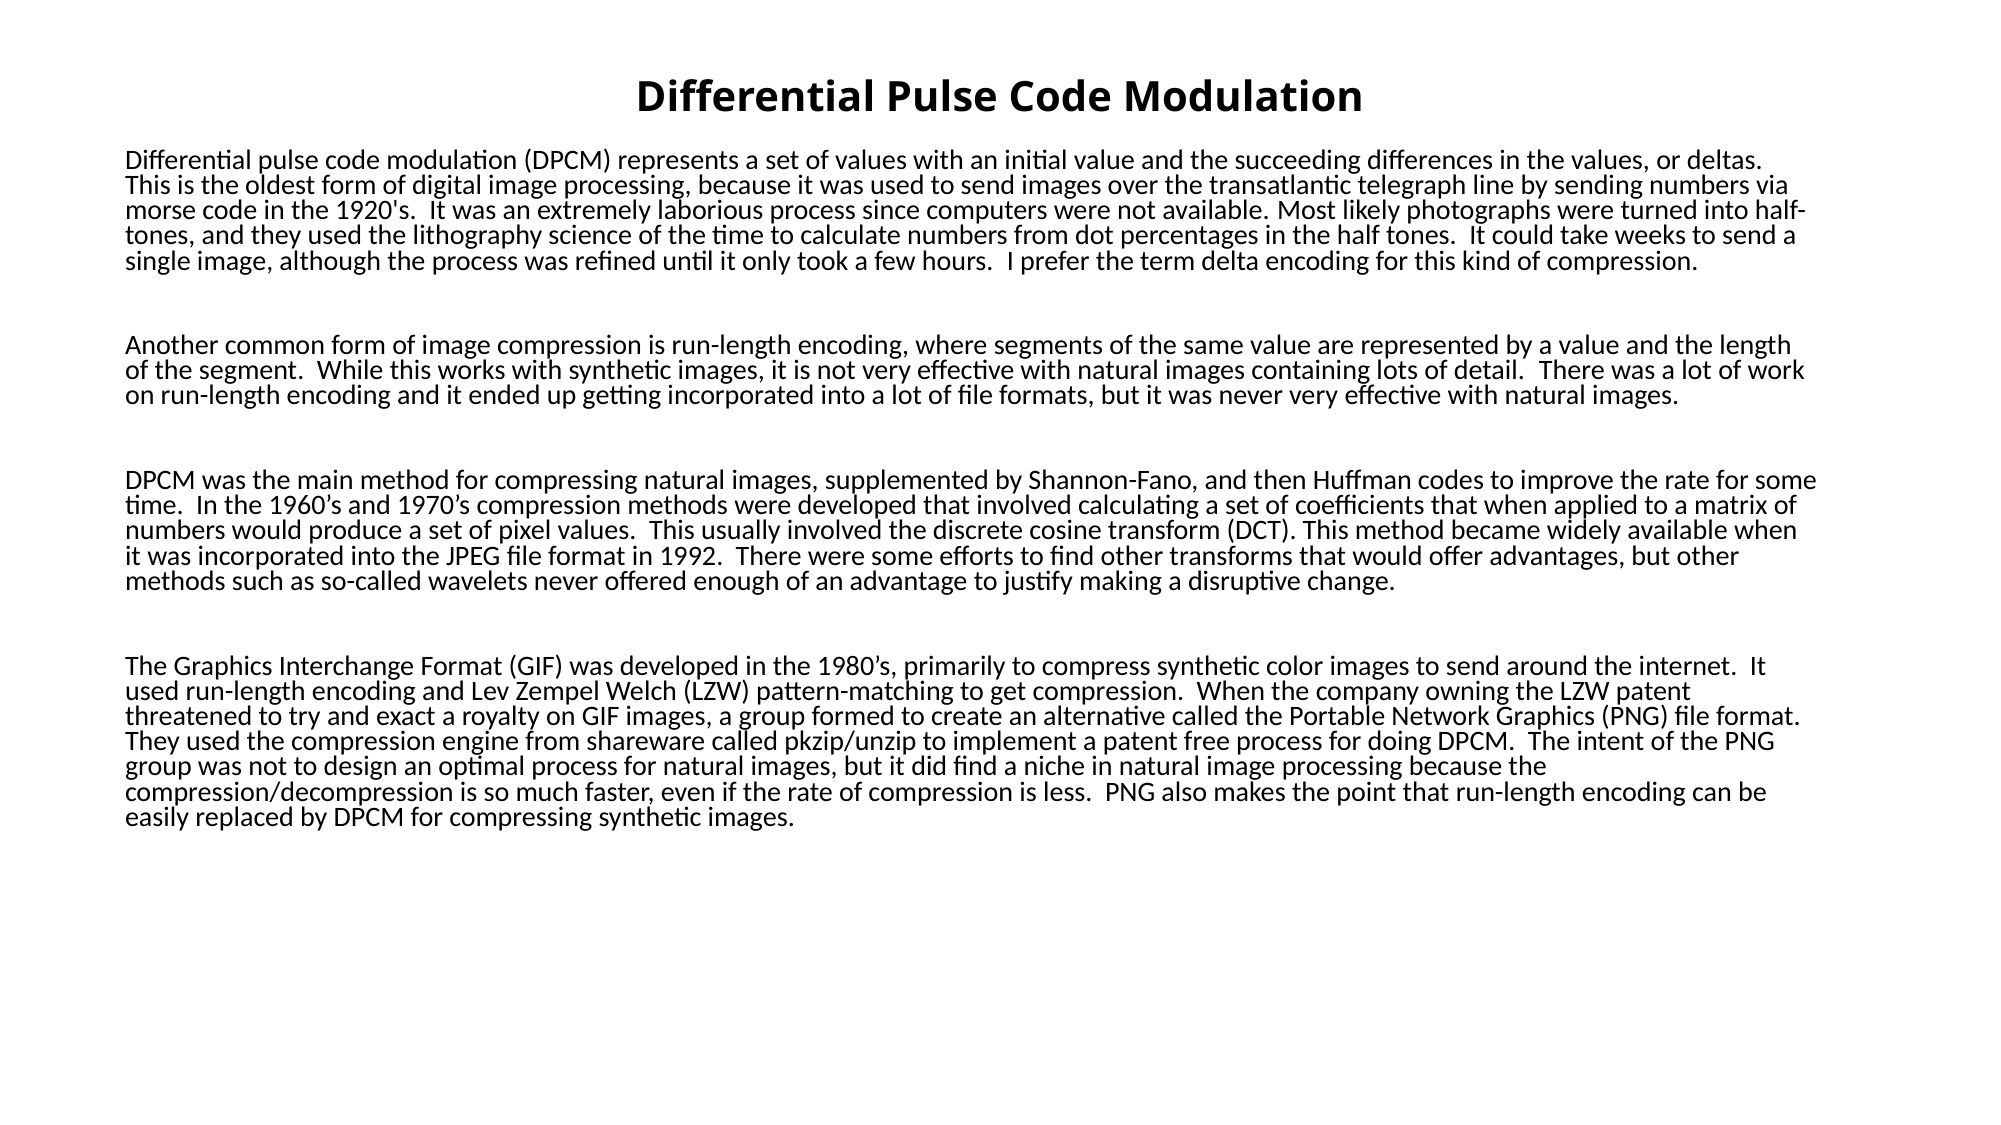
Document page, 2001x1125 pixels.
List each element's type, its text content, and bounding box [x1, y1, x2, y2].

text_box Differential Pulse Code Modulation [137, 59, 1863, 133]
text_box Differential pulse code modulation (DPCM) represents a set of values with an initial value and the succeeding differences in the values, or deltas. This is the oldest form of digital image processing, because it was used to send images over the transatlantic telegraph line by sending numbers via morse code in the 1920's. It was an extremely laborious process since computers were not available. Most likely photographs were turned into half-tones, and they used the lithography science of the time to calculate numbers from dot percentages in the half tones. It could take weeks to send a single image, although the process was refined until it only took a few hours. I prefer the term delta encoding for this kind of compression. Another common form of image compression is run-length encoding, where segments of the same value are represented by a value and the length of the segment. While this works with synthetic images, it is not very effective with natural images containing lots of detail. There was a lot of work on run-length encoding and it ended up getting incorporated into a lot of file formats, but it was never very effective with natural images. DPCM was the main method for compressing natural images, supplemented by Shannon-Fano, and then Huffman codes to improve the rate for some time. In the 1960’s and 1970’s compression methods were developed that involved calculating a set of coefficients that when applied to a matrix of numbers would produce a set of pixel values. This usually involved the discrete cosine transform (DCT). This method became widely available when it was incorporated into the JPEG file format in 1992. There were some efforts to find other transforms that would offer advantages, but other methods such as so-called wavelets never offered enough of an advantage to justify making a disruptive change. The Graphics Interchange Format (GIF) was developed in the 1980’s, primarily to compress synthetic color images to send around the internet. It used run-length encoding and Lev Zempel Welch (LZW) pattern-matching to get compression. When the company owning the LZW patent threatened to try and exact a royalty on GIF images, a group formed to create an alternative called the Portable Network Graphics (PNG) file format. They used the compression engine from shareware called pkzip/unzip to implement a patent free process for doing DPCM. The intent of the PNG group was not to design an optimal process for natural images, but it did find a niche in natural image processing because the compression/decompression is so much faster, even if the rate of compression is less. PNG also makes the point that run-length encoding can be easily replaced by DPCM for compressing synthetic images. [110, 141, 1835, 856]
